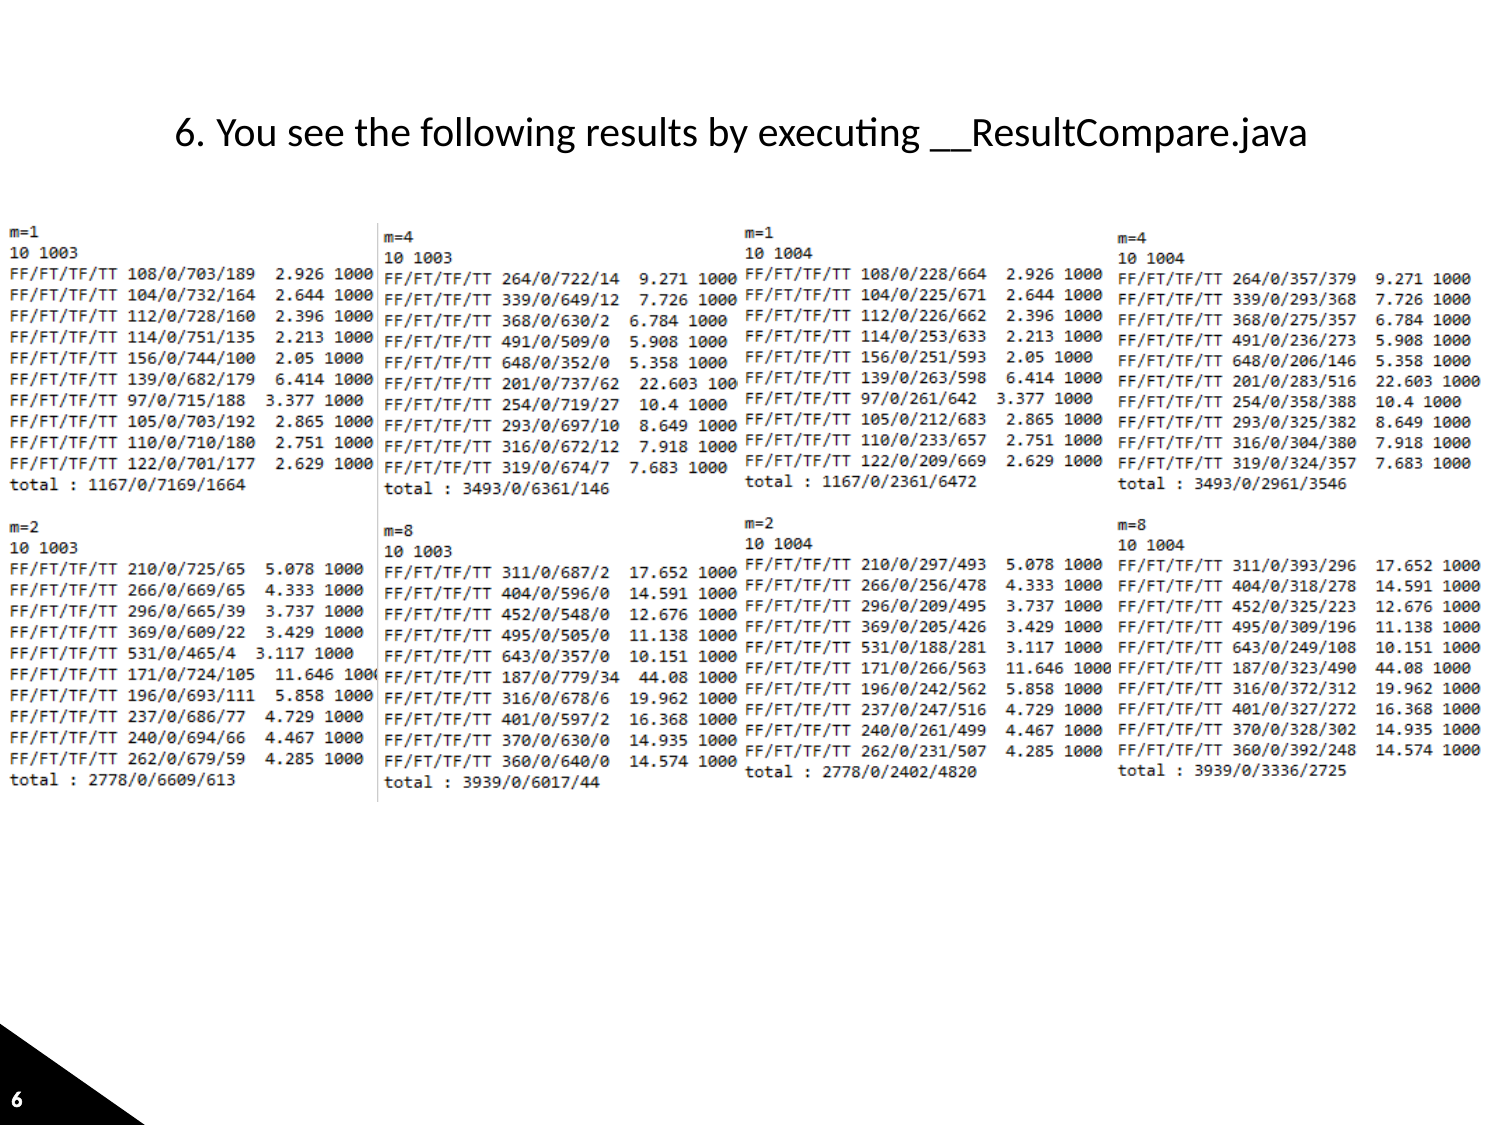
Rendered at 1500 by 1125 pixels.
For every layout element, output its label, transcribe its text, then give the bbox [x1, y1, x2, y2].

list You see the following results by executing __ResultCompare.java [103, 92, 1397, 172]
picture [4, 222, 1497, 803]
